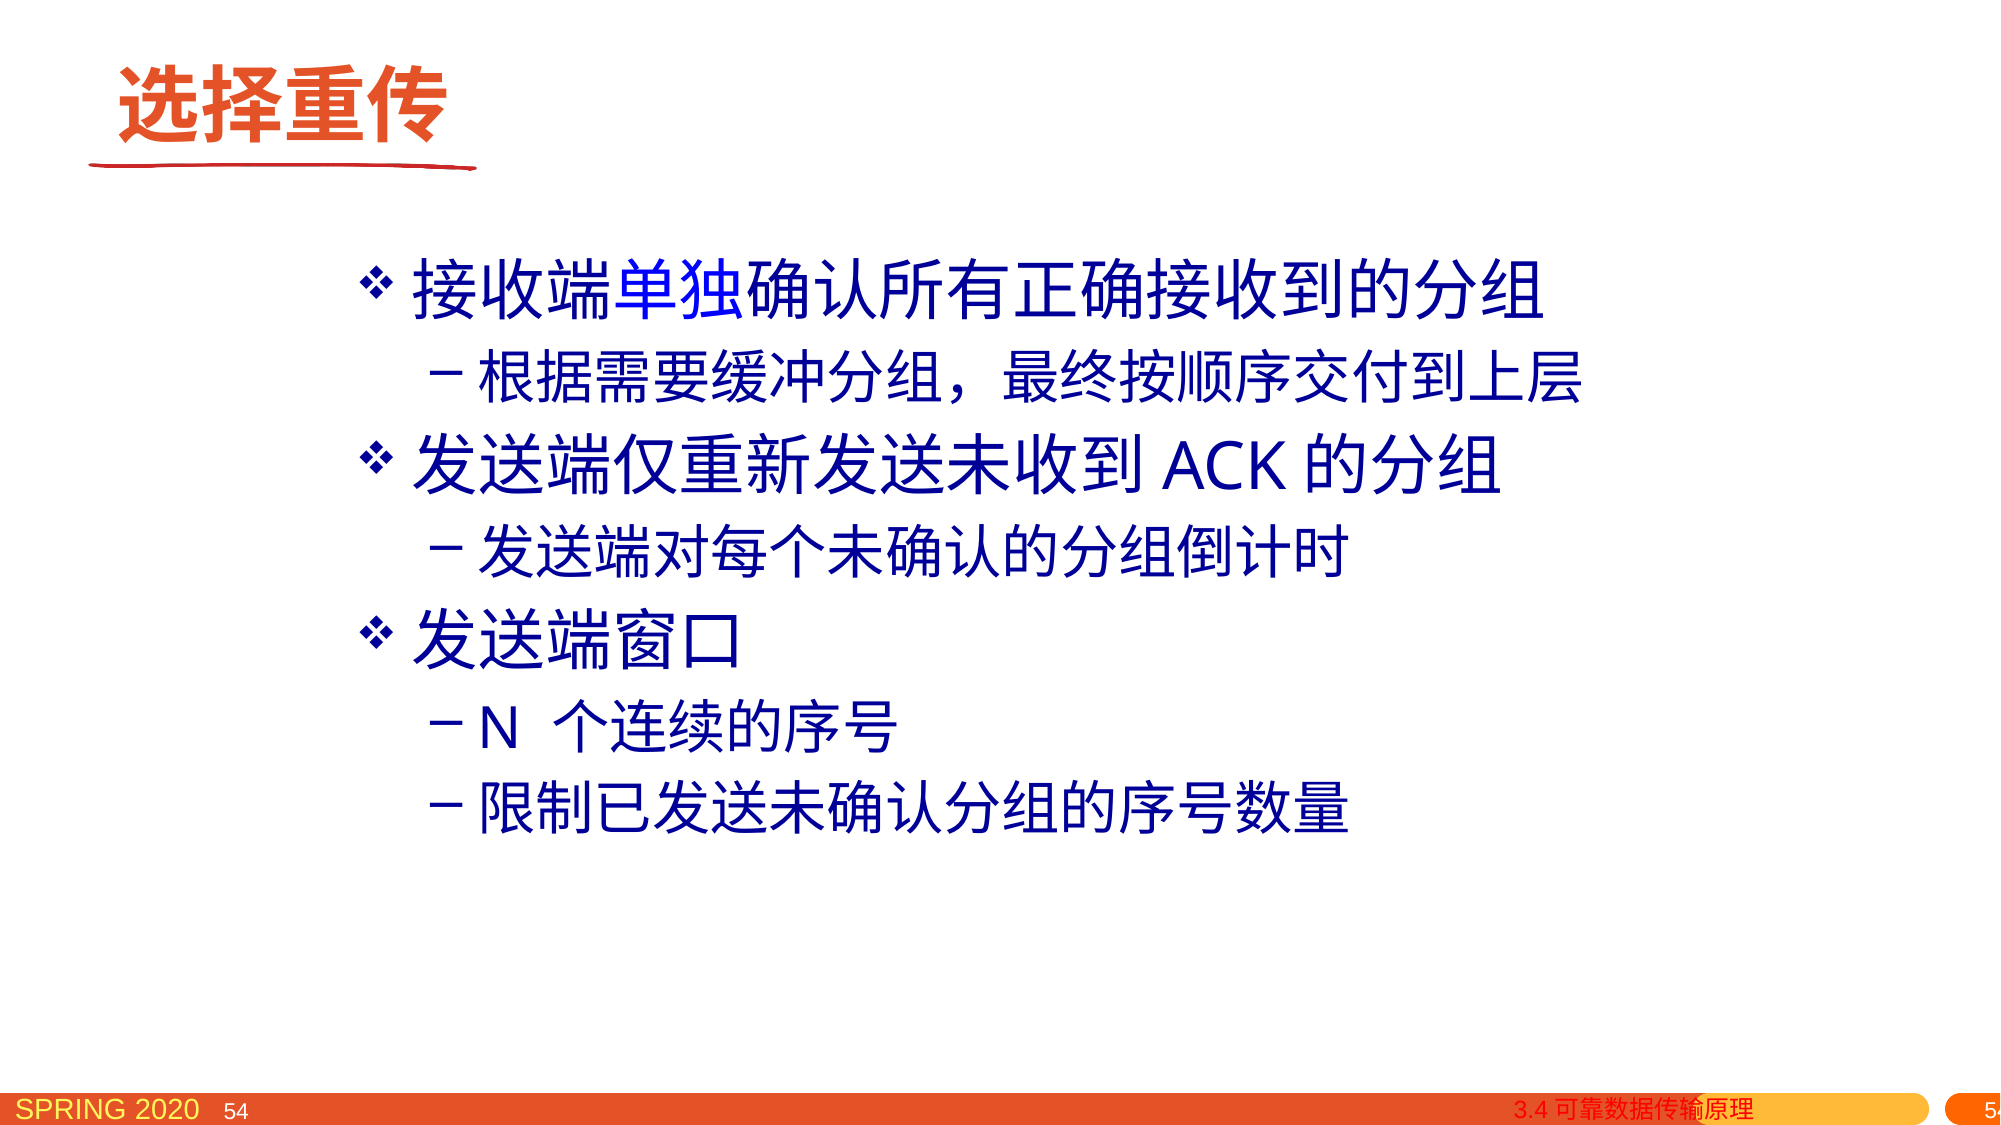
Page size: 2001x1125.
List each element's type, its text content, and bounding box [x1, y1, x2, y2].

title 选择重传 [86, 42, 481, 160]
text_box 3.4可靠数据传输原理 [1498, 1086, 1951, 1125]
picture [86, 160, 481, 173]
list 接收端单独确认所有正确接收到的分组 根据需要缓冲分组，最终按顺序交付到上层 发送端仅重新发送未收到ACK的分组 发送端对每个未确认的分组倒计时 发送端窗口 N 个连续的序号 限制已发送未确认分组的序号数量 [340, 240, 1615, 1071]
